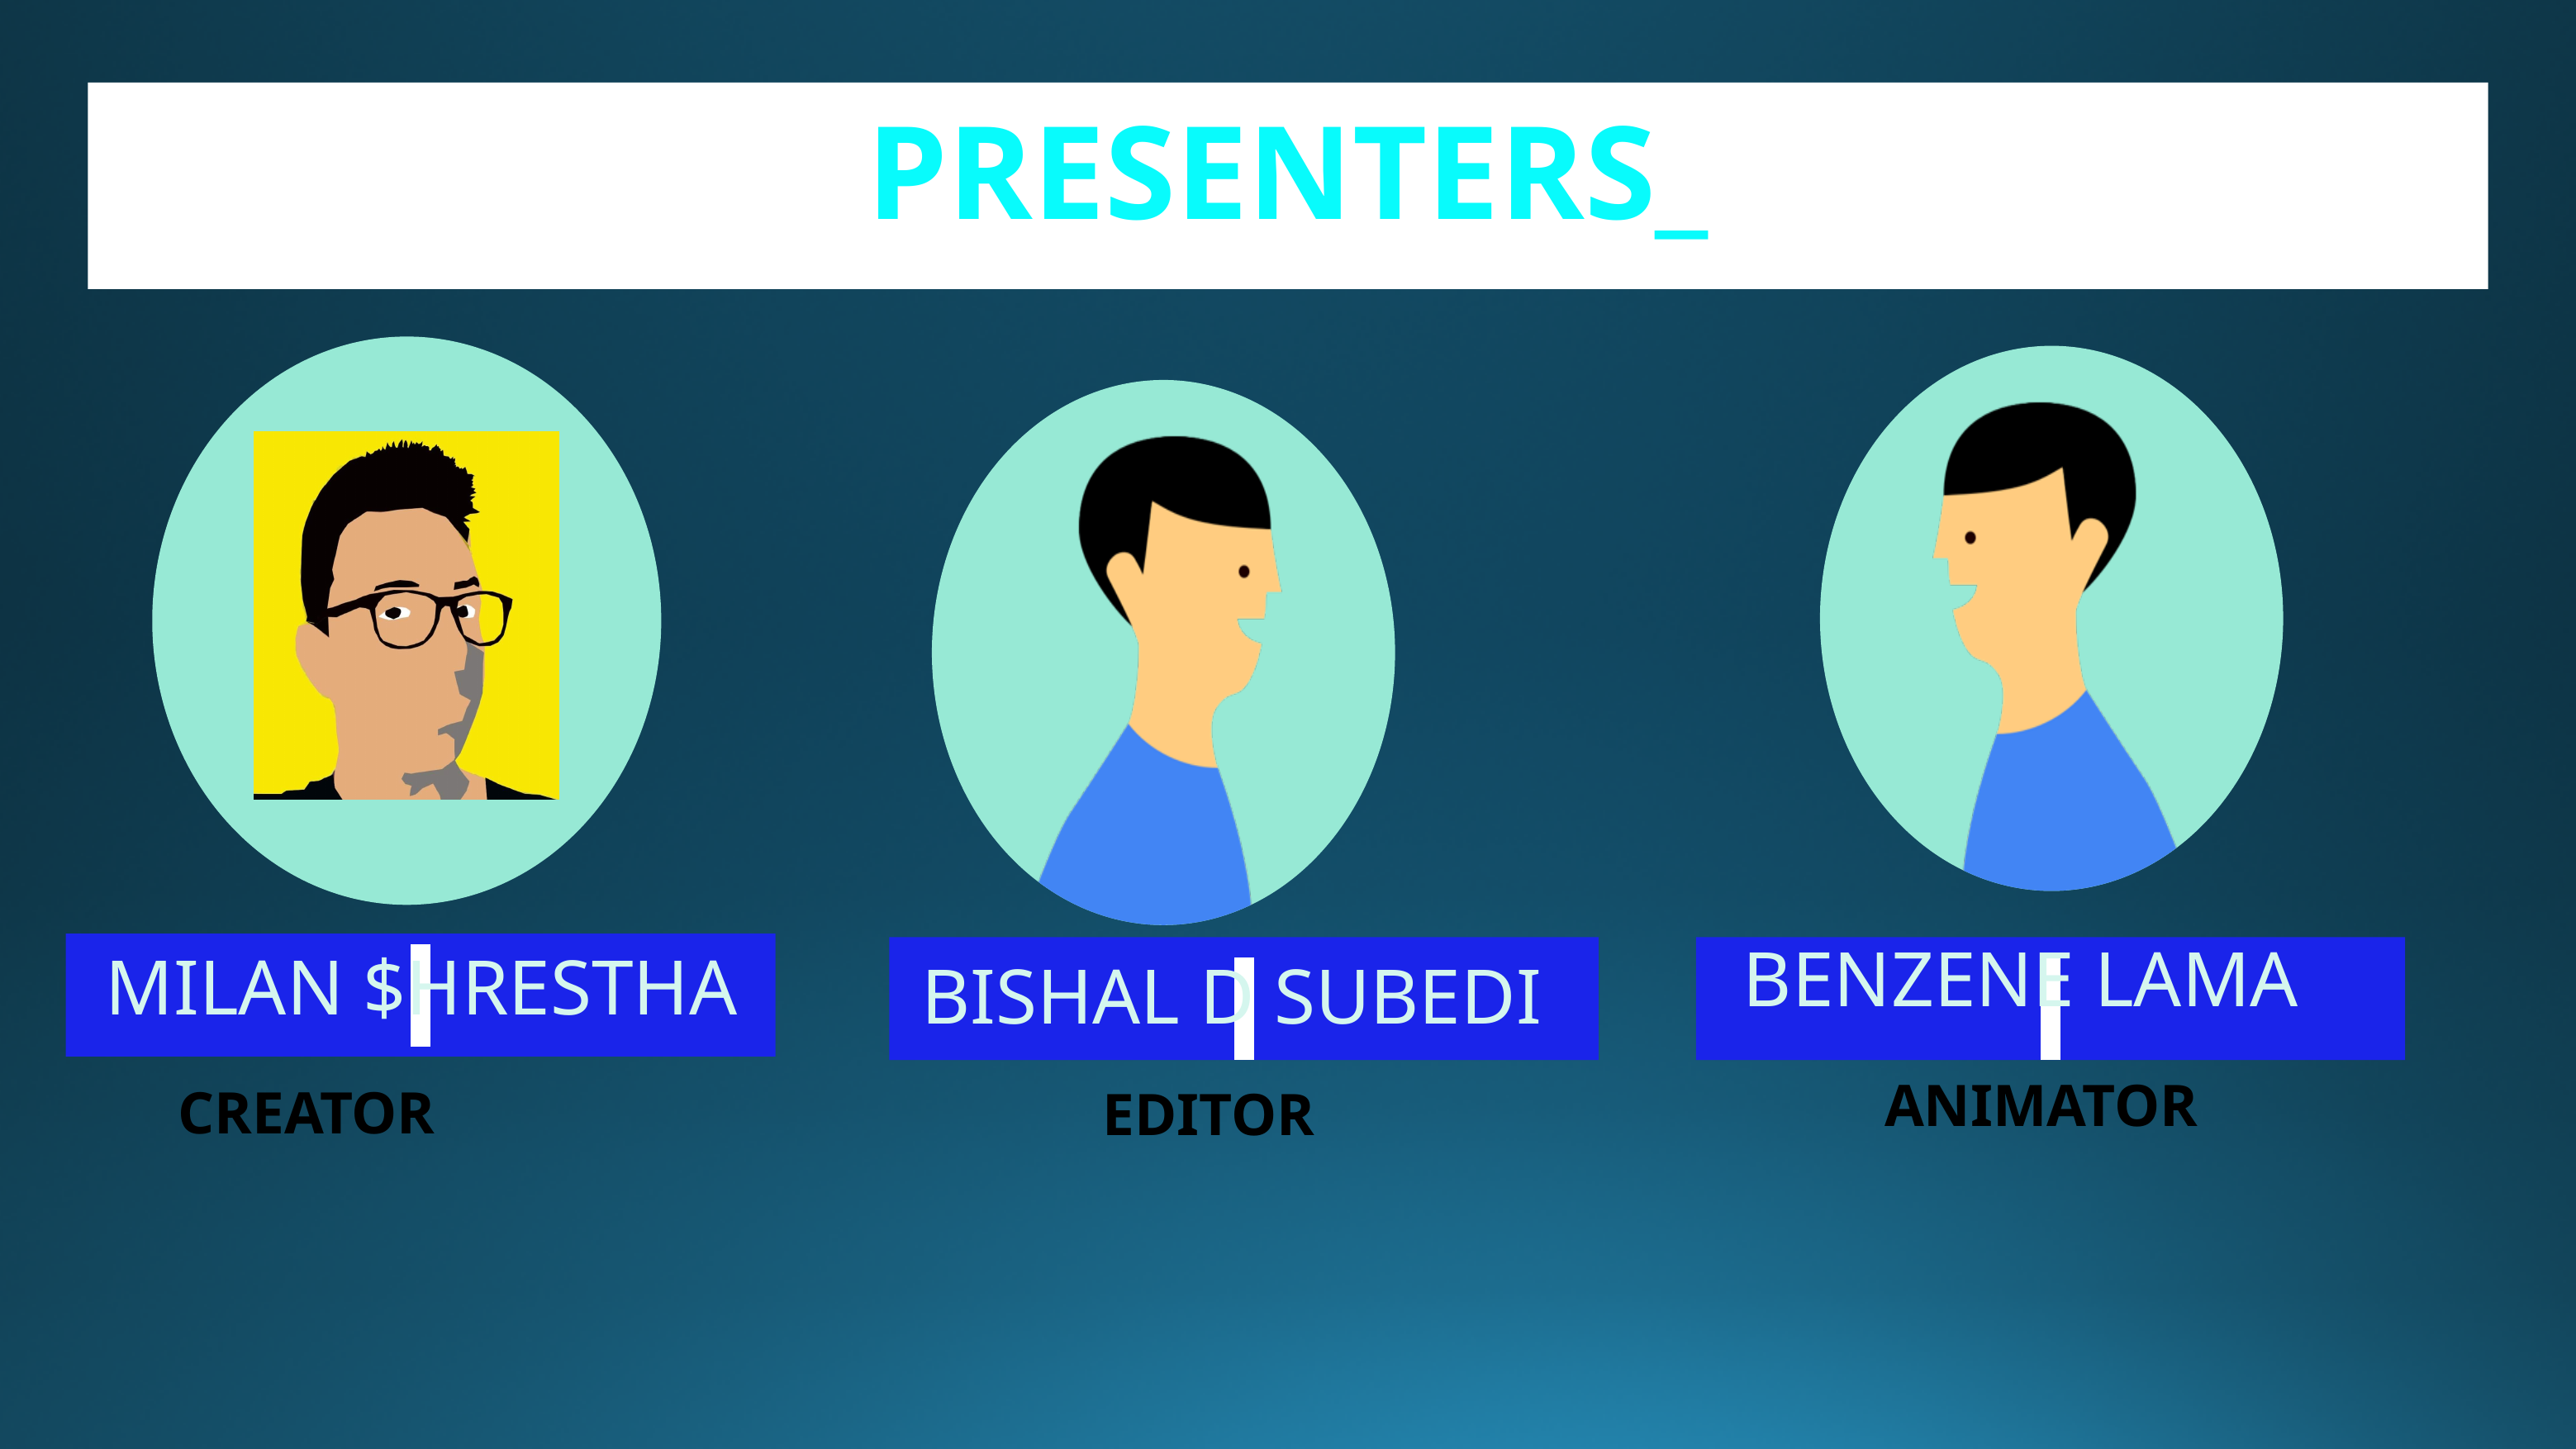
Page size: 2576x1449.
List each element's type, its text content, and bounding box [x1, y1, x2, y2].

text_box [931, 379, 1395, 925]
title PRESENTERS_ [88, 82, 2488, 289]
text_box [889, 937, 1599, 1061]
text_box BISHAL D SUBEDI [909, 943, 1653, 1046]
text_box [152, 336, 662, 905]
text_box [1819, 345, 2284, 891]
text_box MILAN $HRESTHA [93, 934, 787, 1036]
text_box BENZENE LAMA [1711, 924, 2406, 1028]
list CREATOR [0, 1059, 614, 1385]
text_box ANIMATOR [1872, 1062, 2406, 1144]
list [65, 934, 776, 1057]
picture [0, 0, 2576, 1449]
text_box [1695, 937, 2406, 1061]
text_box EDITOR [1091, 1071, 1653, 1190]
